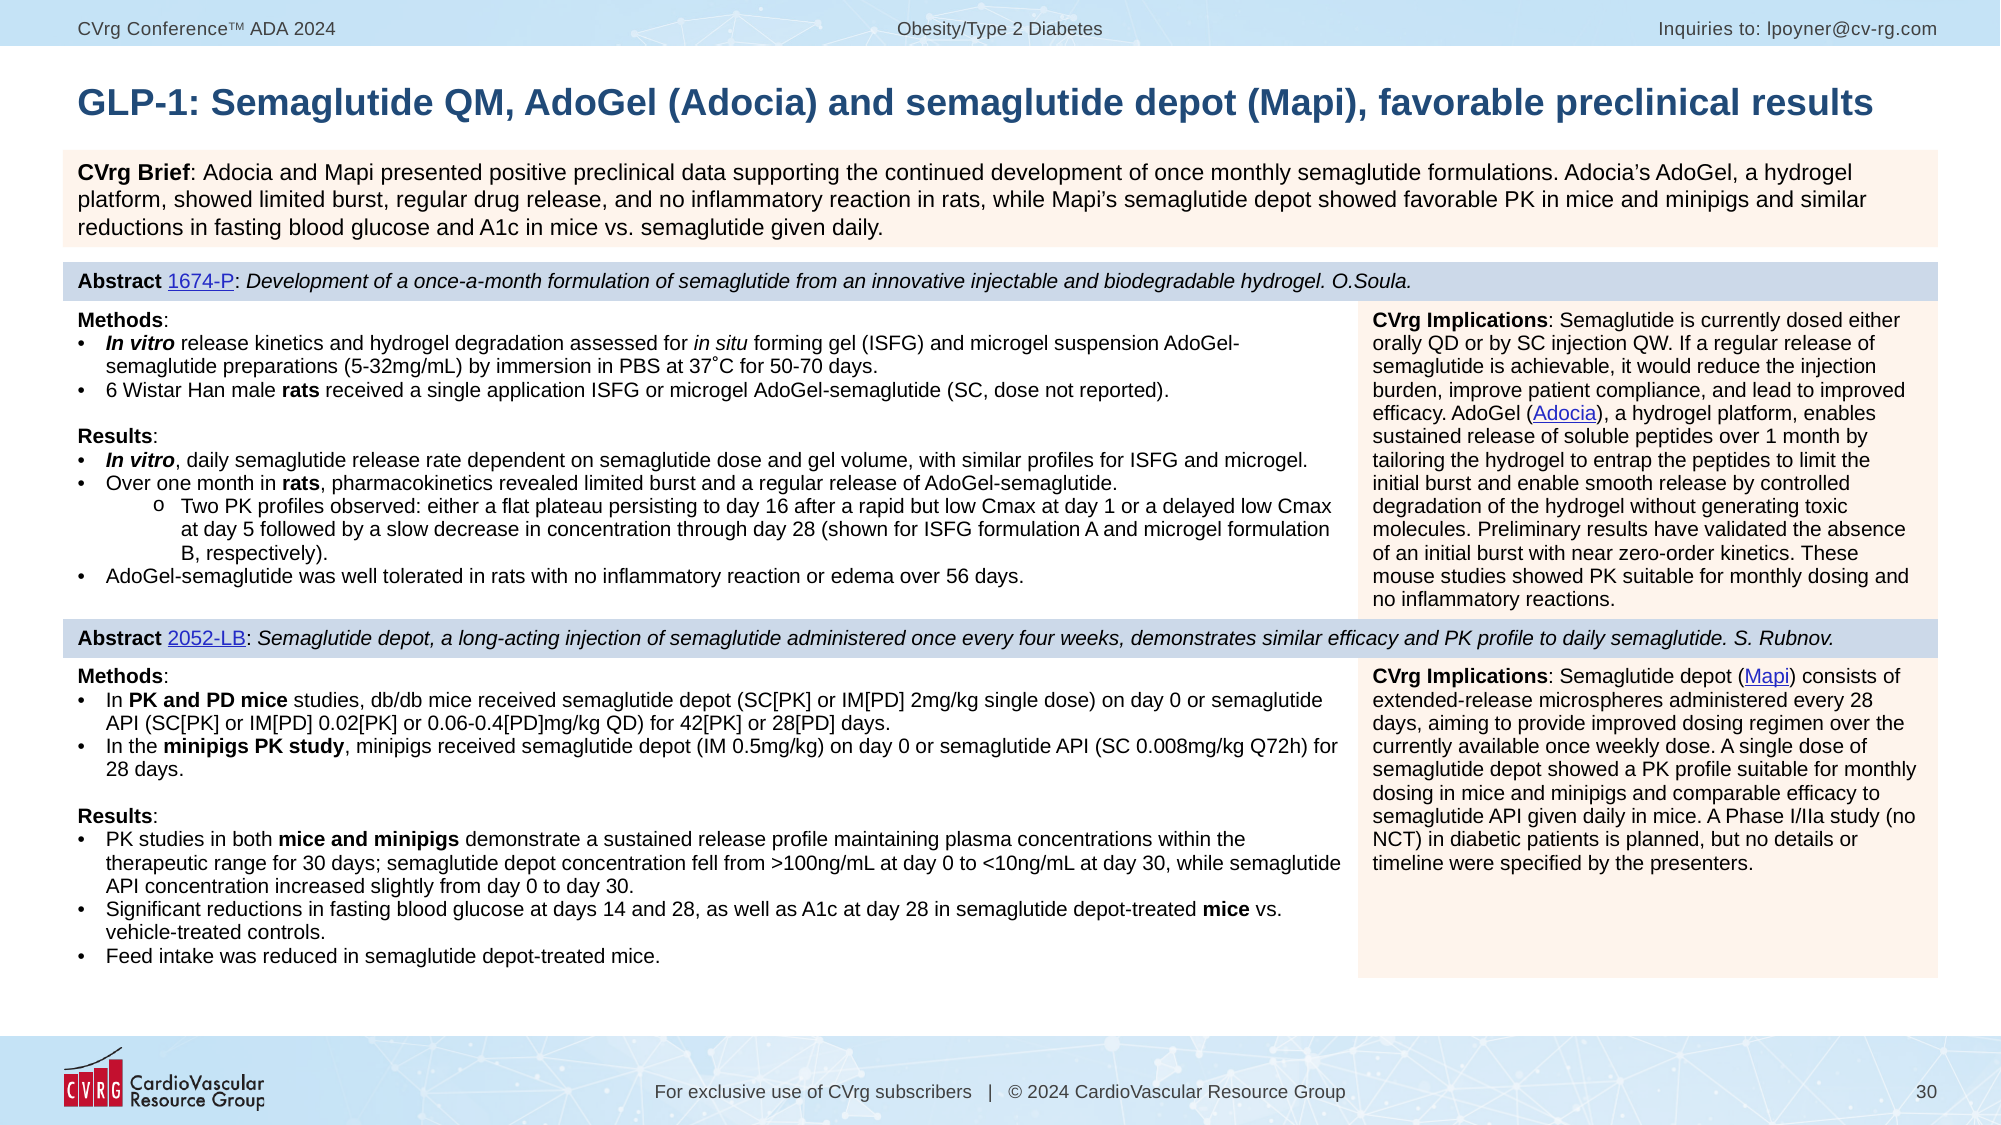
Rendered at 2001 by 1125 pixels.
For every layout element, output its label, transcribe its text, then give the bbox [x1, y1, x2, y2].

table_cell Methods: In vitro release kinetics and hydrogel degradation assessed for in situ forming gel (ISFG) and microgel suspension AdoGel- semaglutide preparations (5-32mg/mL) by immersion in PBS at 37˚C for 50-70 days. 6 Wistar Han male rats received a single application ISFG or microgel AdoGel-semaglutide (SC, dose not reported). Results: In vitro, daily semaglutide release rate dependent on semaglutide dose and gel volume, with similar profiles for ISFG and microgel. Over one month in rats, pharmacokinetics revealed limited burst and a regular release of AdoGel-semaglutide. Two PK profiles observed: either a flat plateau persisting to day 16 after a rapid but low Cmax at day 1 or a delayed low Cmax at day 5 followed by a slow decrease in concentration through day 28 (shown for ISFG formulation A and microgel formulation B, respectively). AdoGel-semaglutide was well tolerated in rats with no inflammatory reaction or edema over 56 days. [63, 301, 1358, 619]
title GLP-1: Semaglutide QM, AdoGel (Adocia) and semaglutide depot (Mapi), favorable preclinical results [62, 70, 1938, 137]
table_cell CVrg Implications: Semaglutide depot (Mapi) consists of extended-release microspheres administered every 28 days, aiming to provide improved dosing regimen over the currently available once weekly dose. A single dose of semaglutide depot showed a PK profile suitable for monthly dosing in mice and minipigs and comparable efficacy to semaglutide API given daily in mice. A Phase I/IIa study (no NCT) in diabetic patients is planned, but no details or timeline were specified by the presenters. [1358, 658, 1938, 978]
text_box CVrg Brief: Adocia and Mapi presented positive preclinical data supporting the continued development of once monthly semaglutide formulations. Adocia’s AdoGel, a hydrogel platform, showed limited burst, regular drug release, and no inflammatory reaction in rats, while Mapi’s semaglutide depot showed favorable PK in mice and minipigs and similar reductions in fasting blood glucose and A1c in mice vs. semaglutide given daily. [62, 149, 1938, 248]
table_header Abstract 1674-P: Development of a once-a-month formulation of semaglutide from an innovative injectable and biodegradable hydrogel. O.Soula. [63, 262, 1938, 301]
table_cell Abstract 2052-LB: Semaglutide depot, a long-acting injection of semaglutide administered once every four weeks, demonstrates similar efficacy and PK profile to daily semaglutide. S. Rubnov. [63, 619, 1938, 658]
table_cell CVrg Implications: Semaglutide is currently dosed either orally QD or by SC injection QW. If a regular release of semaglutide is achievable, it would reduce the injection burden, improve patient compliance, and lead to improved efficacy. AdoGel (Adocia), a hydrogel platform, enables sustained release of soluble peptides over 1 month by tailoring the hydrogel to entrap the peptides to limit the initial burst and enable smooth release by controlled degradation of the hydrogel without generating toxic molecules. Preliminary results have validated the absence of an initial burst with near zero-order kinetics. These mouse studies showed PK suitable for monthly dosing and no inflammatory reactions. [1358, 301, 1938, 619]
table_cell Methods: In PK and PD mice studies, db/db mice received semaglutide depot (SC[PK] or IM[PD] 2mg/kg single dose) on day 0 or semaglutide API (SC[PK] or IM[PD] 0.02[PK] or 0.06-0.4[PD]mg/kg QD) for 42[PK] or 28[PD] days. In the minipigs PK study, minipigs received semaglutide depot (IM 0.5mg/kg) on day 0 or semaglutide API (SC 0.008mg/kg Q72h) for 28 days. Results: PK studies in both mice and minipigs demonstrate a sustained release profile maintaining plasma concentrations within the therapeutic range for 30 days; semaglutide depot concentration fell from >100ng/mL at day 0 to <10ng/mL at day 30, while semaglutide API concentration increased slightly from day 0 to day 30. Significant reductions in fasting blood glucose at days 14 and 28, as well as A1c at day 28 in semaglutide depot-treated mice vs. vehicle-treated controls. Feed intake was reduced in semaglutide depot-treated mice. [63, 658, 1358, 978]
